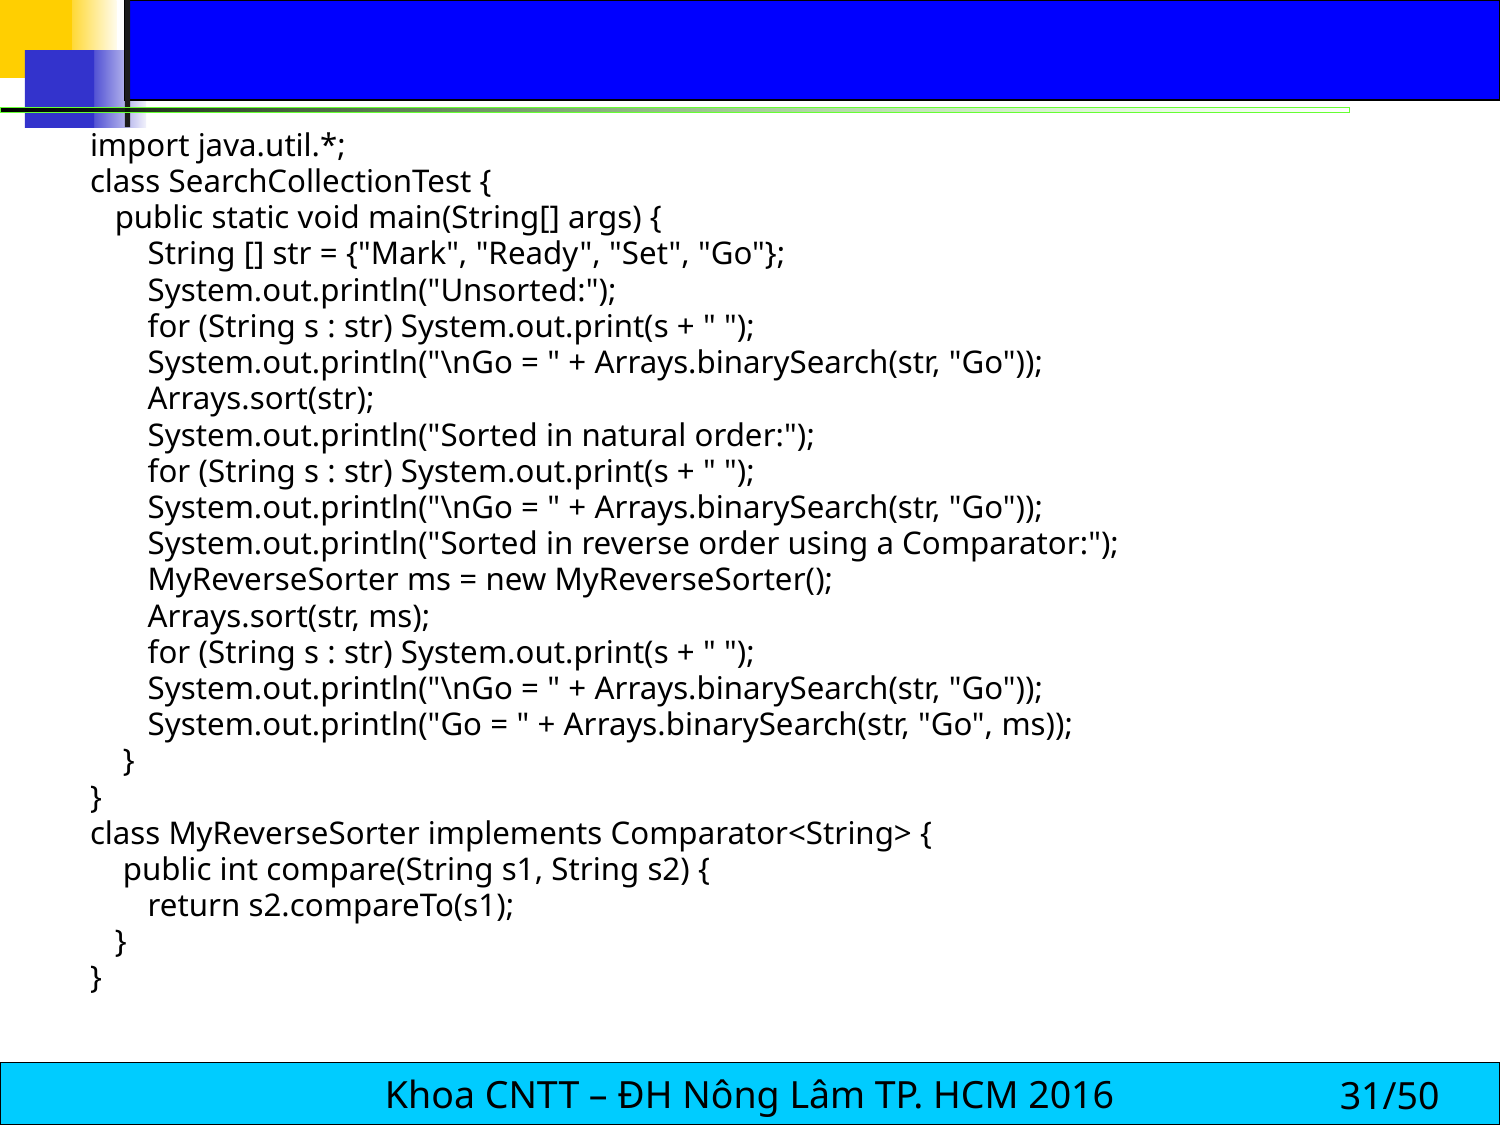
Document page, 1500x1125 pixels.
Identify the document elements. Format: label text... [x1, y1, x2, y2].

list import java.util.*; class SearchCollectionTest { public static void main(String[] args) { String [] str = {"Mark", "Ready", "Set", "Go"}; System.out.println("Unsorted:"); for (String s : str) System.out.print(s + " "); System.out.println("\nGo = " + Arrays.binarySearch(str, "Go")); Arrays.sort(str); System.out.println("Sorted in natural order:"); for (String s : str) System.out.print(s + " "); System.out.println("\nGo = " + Arrays.binarySearch(str, "Go")); System.out.println("Sorted in reverse order using a Comparator:"); MyReverseSorter ms = new MyReverseSorter(); Arrays.sort(str, ms); for (String s : str) System.out.print(s + " "); System.out.println("\nGo = " + Arrays.binarySearch(str, "Go")); System.out.println("Go = " + Arrays.binarySearch(str, "Go", ms)); } } class MyReverseSorter implements Comparator<String> { public int compare(String s1, String s2) { return s2.compareTo(s1); } } [74, 124, 1426, 1063]
